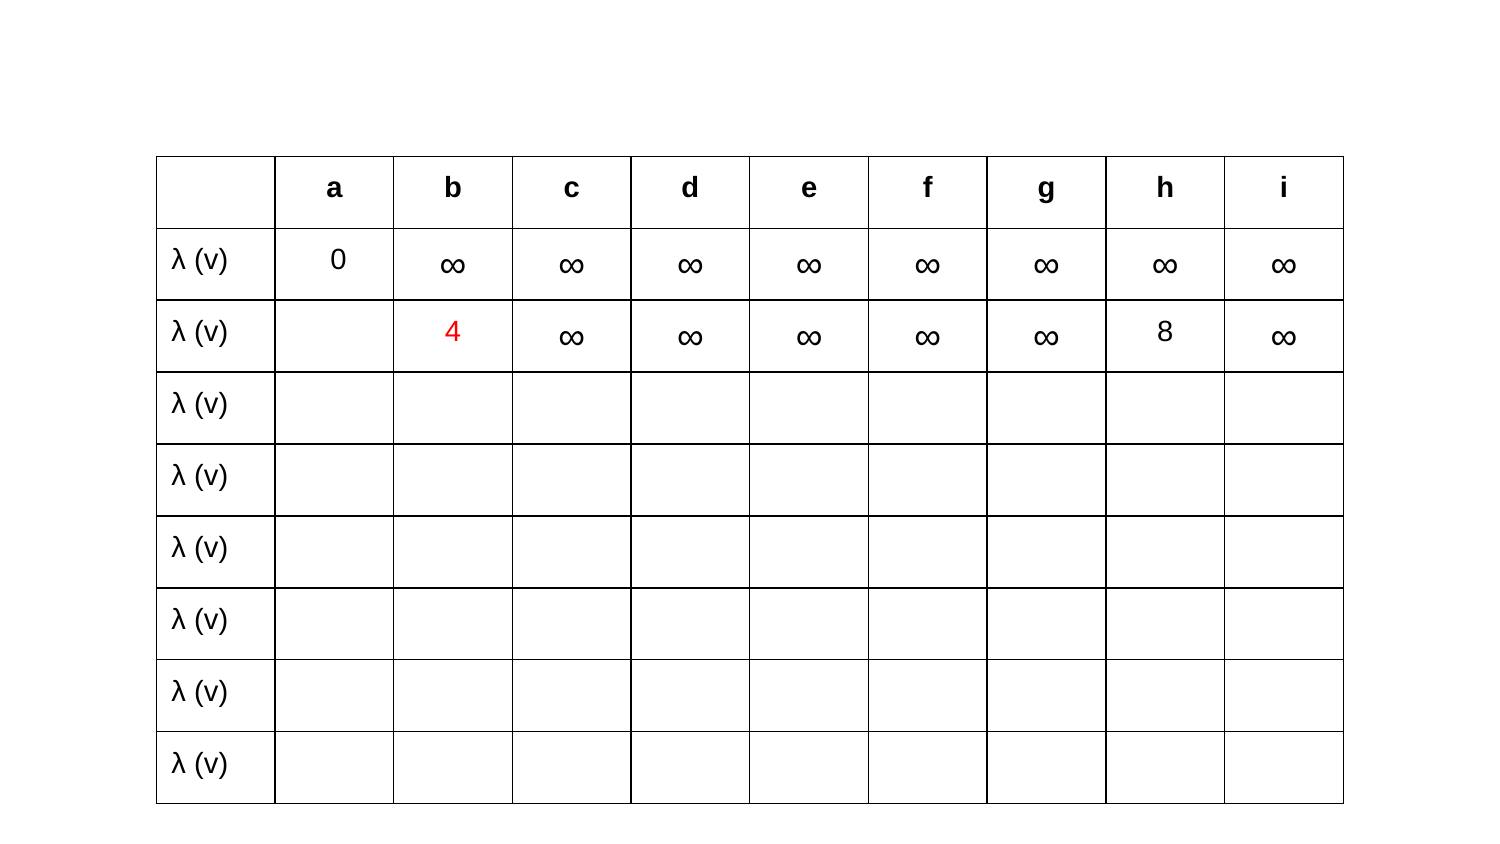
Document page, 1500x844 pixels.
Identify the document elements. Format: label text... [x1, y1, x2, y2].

table_cell [513, 445, 630, 515]
table_header b [394, 157, 512, 228]
table_cell [1225, 445, 1343, 515]
table_cell λ (v) [157, 732, 274, 803]
table_cell [394, 660, 512, 731]
table_cell [632, 660, 749, 731]
table_cell [750, 589, 868, 659]
table_cell 8 [1107, 301, 1224, 371]
table_cell 4 [394, 301, 512, 371]
table_cell 0 [276, 229, 393, 299]
table_cell ∞ [632, 301, 749, 371]
table_cell λ (v) [157, 517, 274, 587]
table_cell [1225, 517, 1343, 587]
table_header i [1225, 157, 1343, 228]
table_cell λ (v) [157, 445, 274, 515]
table_cell [988, 589, 1105, 659]
table_cell [276, 373, 393, 443]
table_cell [1107, 517, 1224, 587]
table_cell ∞ [988, 301, 1105, 371]
table_cell ∞ [513, 229, 630, 299]
table_cell λ (v) [157, 589, 274, 659]
table_header d [632, 157, 749, 228]
table_cell [750, 373, 868, 443]
table_cell [1107, 732, 1224, 803]
table_header f [869, 157, 986, 228]
table_cell [632, 517, 749, 587]
table_cell [632, 589, 749, 659]
table_cell ∞ [394, 229, 512, 299]
table_header [157, 157, 274, 228]
table_header h [1107, 157, 1224, 228]
table_cell [869, 660, 986, 731]
table_cell [1225, 660, 1343, 731]
table_cell λ (v) [157, 660, 274, 731]
table_cell [513, 660, 630, 731]
table_cell [869, 373, 986, 443]
table_cell ∞ [1107, 229, 1224, 299]
table_cell [869, 517, 986, 587]
table_cell ∞ [1225, 301, 1343, 371]
table_cell [513, 589, 630, 659]
table_cell [750, 732, 868, 803]
table_cell [750, 445, 868, 515]
table_cell [276, 517, 393, 587]
table_cell [869, 445, 986, 515]
table_cell ∞ [750, 301, 868, 371]
table_cell [988, 445, 1105, 515]
table_header a [276, 157, 393, 228]
table_cell λ (v) [157, 301, 274, 371]
table_cell [632, 732, 749, 803]
table_cell [513, 732, 630, 803]
table_cell [394, 445, 512, 515]
table_cell λ (v) [157, 373, 274, 443]
table_cell [394, 517, 512, 587]
table_cell [750, 660, 868, 731]
table_cell [276, 732, 393, 803]
table_cell [513, 373, 630, 443]
table_cell [988, 373, 1105, 443]
table_cell [988, 660, 1105, 731]
table_cell [1225, 732, 1343, 803]
table_cell [394, 373, 512, 443]
table_cell [988, 517, 1105, 587]
table_cell [1107, 660, 1224, 731]
table_cell λ (v) [157, 229, 274, 299]
table_header c [513, 157, 630, 228]
table_cell [1225, 589, 1343, 659]
table_cell [1107, 373, 1224, 443]
table_cell [869, 589, 986, 659]
table_cell [276, 301, 393, 371]
table_cell [276, 445, 393, 515]
table_header g [988, 157, 1105, 228]
table_cell ∞ [632, 229, 749, 299]
table_cell [276, 660, 393, 731]
table_header e [750, 157, 868, 228]
table_cell ∞ [1225, 229, 1343, 299]
table_cell [394, 589, 512, 659]
table_cell [1107, 445, 1224, 515]
table_cell [632, 373, 749, 443]
table_cell ∞ [750, 229, 868, 299]
table_cell ∞ [869, 301, 986, 371]
table_cell [394, 732, 512, 803]
table_cell ∞ [513, 301, 630, 371]
table_cell [1225, 373, 1343, 443]
table_cell [632, 445, 749, 515]
table_cell ∞ [869, 229, 986, 299]
table_cell ∞ [988, 229, 1105, 299]
table_cell [988, 732, 1105, 803]
table_cell [276, 589, 393, 659]
table_cell [1107, 589, 1224, 659]
table_cell [513, 517, 630, 587]
table_cell [750, 517, 868, 587]
table_cell [869, 732, 986, 803]
